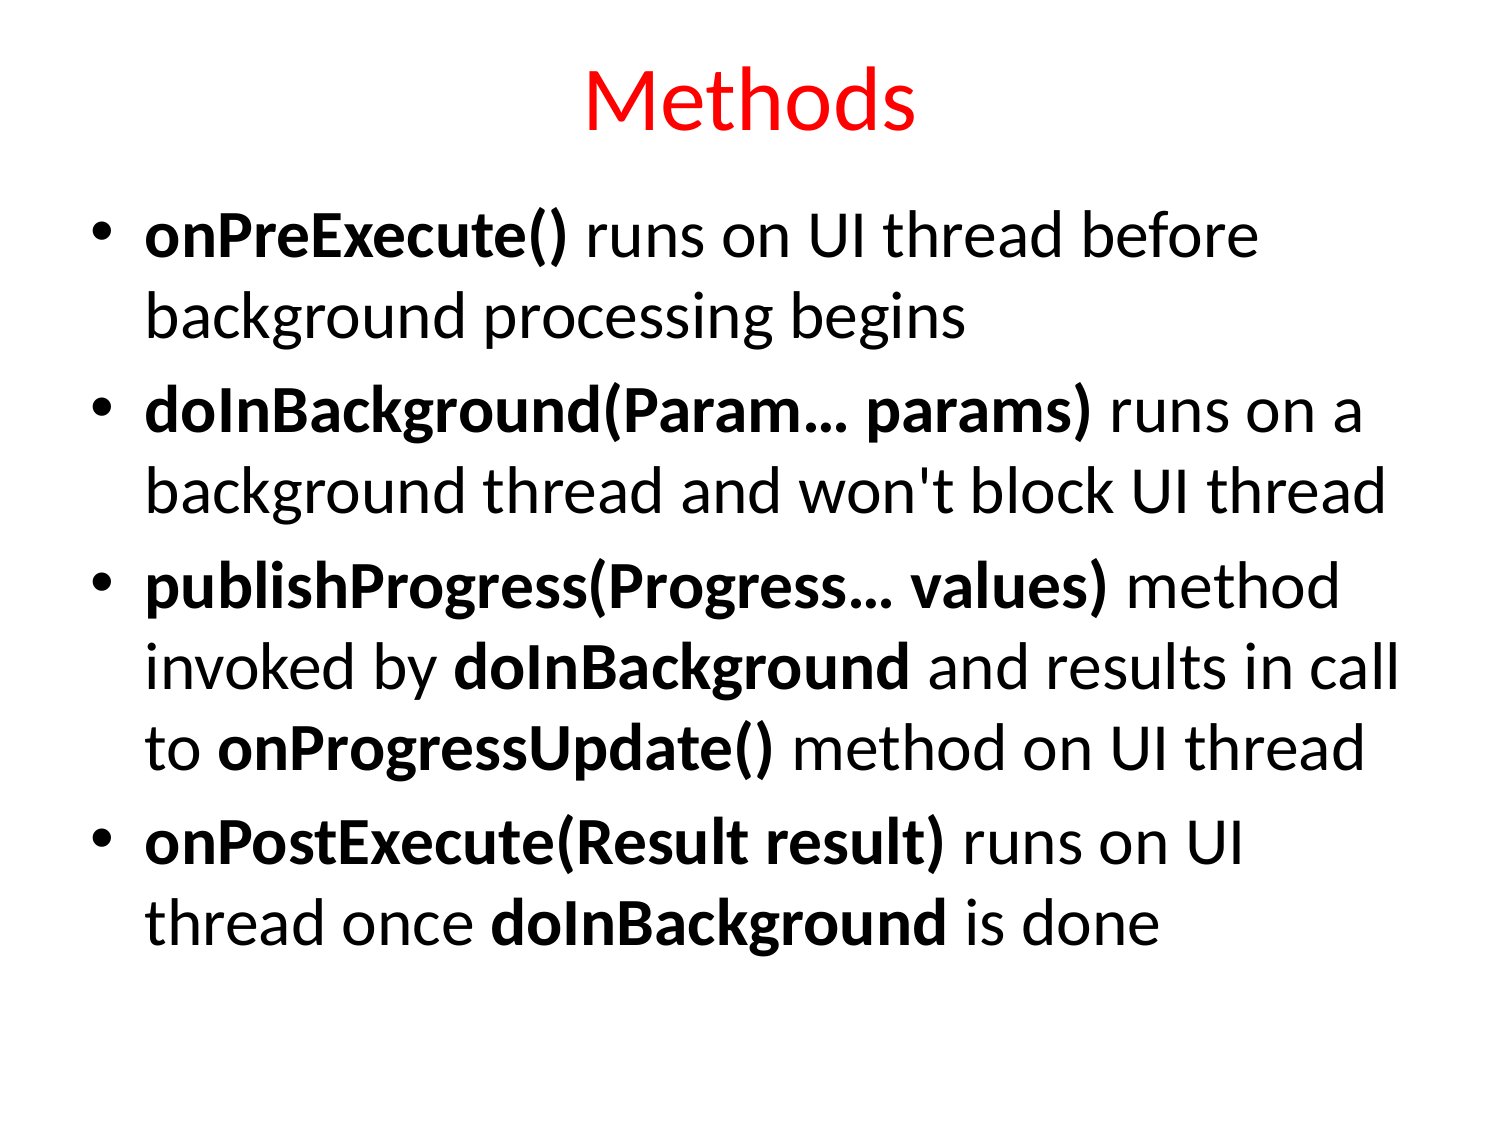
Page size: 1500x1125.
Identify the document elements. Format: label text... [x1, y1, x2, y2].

title Methods [75, 0, 1425, 182]
list onPreExecute() runs on UI thread before background processing begins doInBackground(Param… params) runs on a background thread and won't block UI thread publishProgress(Progress… values) method invoked by doInBackground and results in call to onProgressUpdate() method on UI thread onPostExecute(Result result) runs on UI thread once doInBackground is done [75, 182, 1425, 1038]
